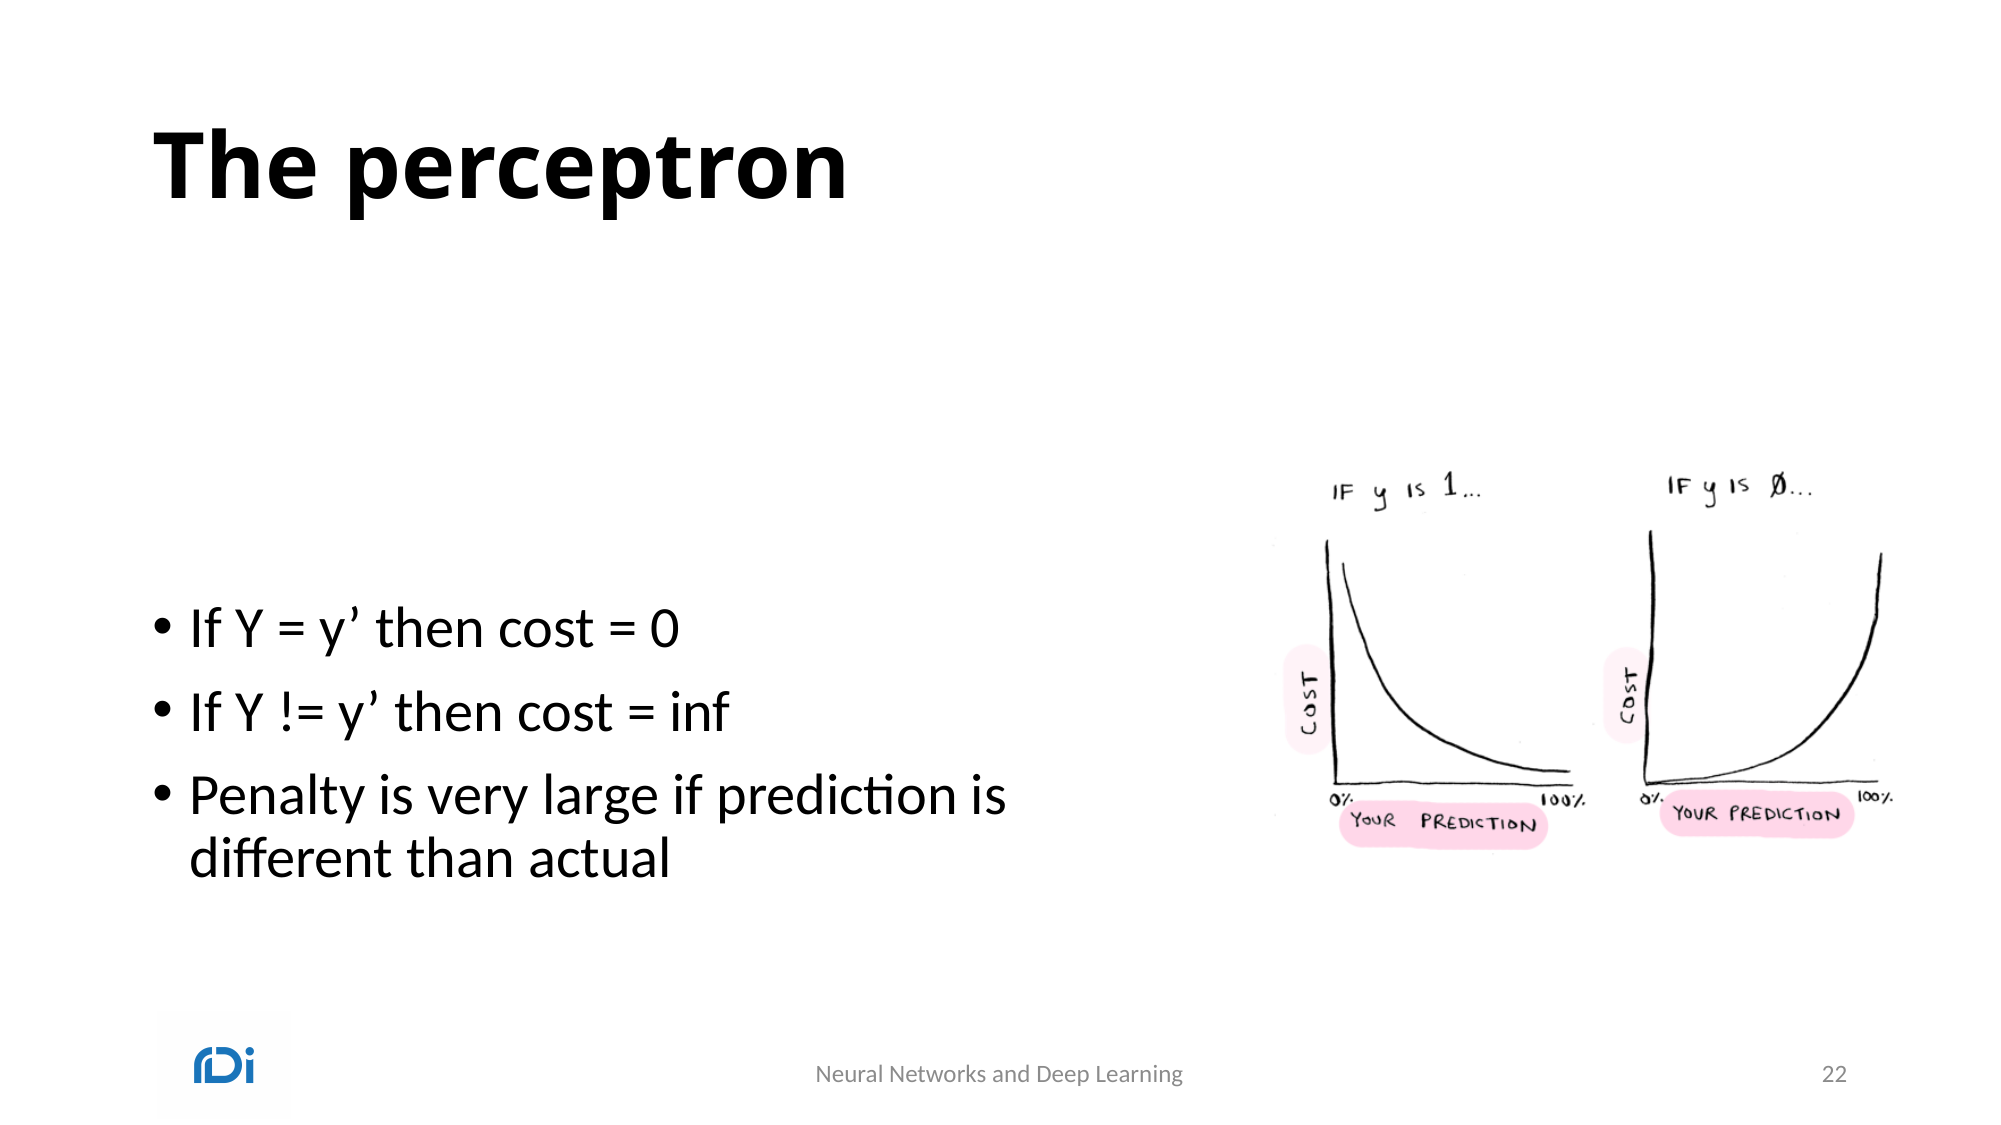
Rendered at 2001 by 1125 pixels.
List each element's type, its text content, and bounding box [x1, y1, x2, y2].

footer Neural Networks and Deep Learning [662, 1042, 1338, 1103]
title The perceptron [137, 59, 1863, 278]
slide_number 22 [1412, 1042, 1863, 1103]
picture [157, 1011, 291, 1119]
picture [1269, 445, 1920, 868]
